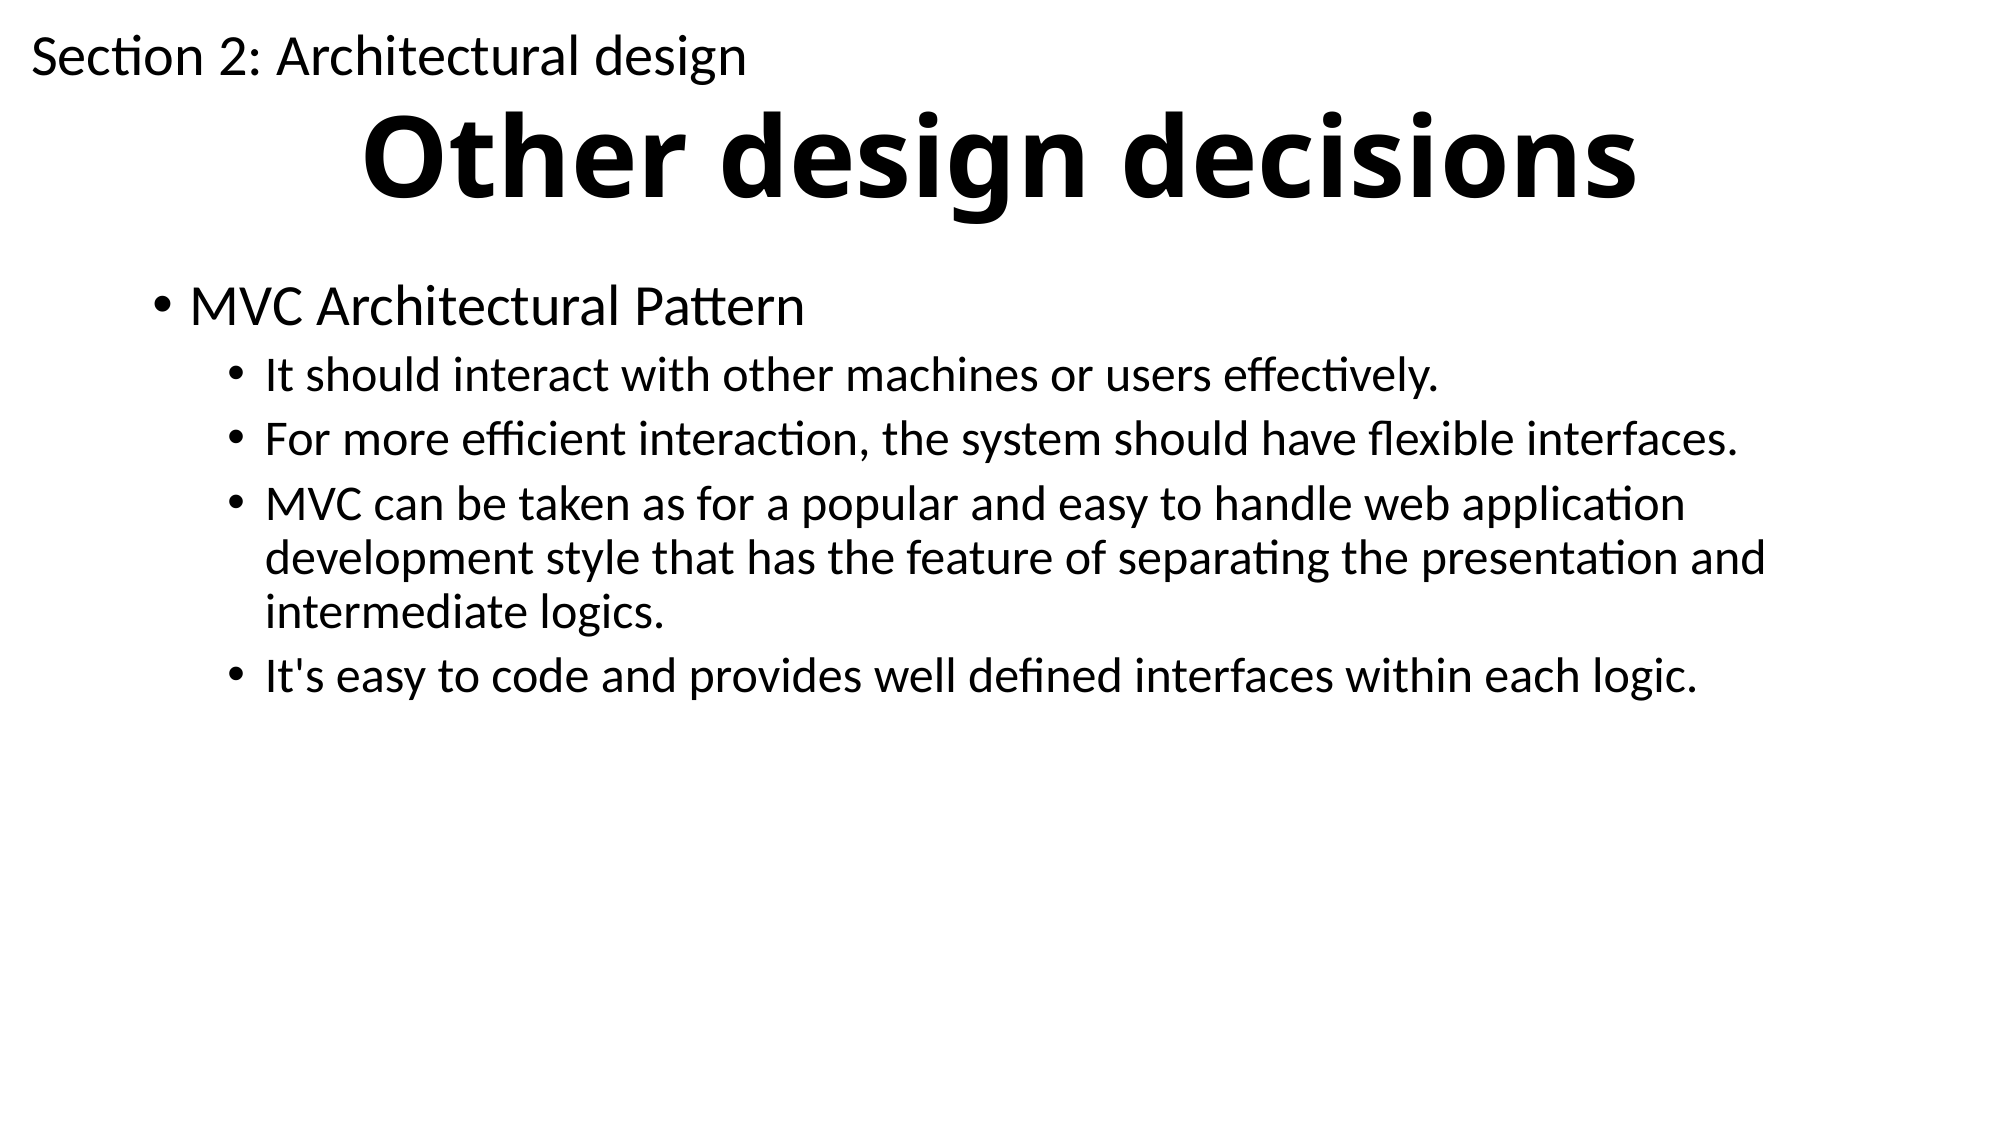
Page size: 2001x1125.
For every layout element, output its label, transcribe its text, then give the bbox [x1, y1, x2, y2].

title Other design decisions [137, 88, 1863, 234]
list MVC Architectural Pattern It should interact with other machines or users effectively. For more efficient interaction, the system should have flexible interfaces. MVC can be taken as for a popular and easy to handle web application development style that has the feature of separating the presentation and intermediate logics. It's easy to code and provides well defined interfaces within each logic. [137, 267, 1863, 1014]
text_box Section 2: Architectural design [16, 9, 764, 94]
